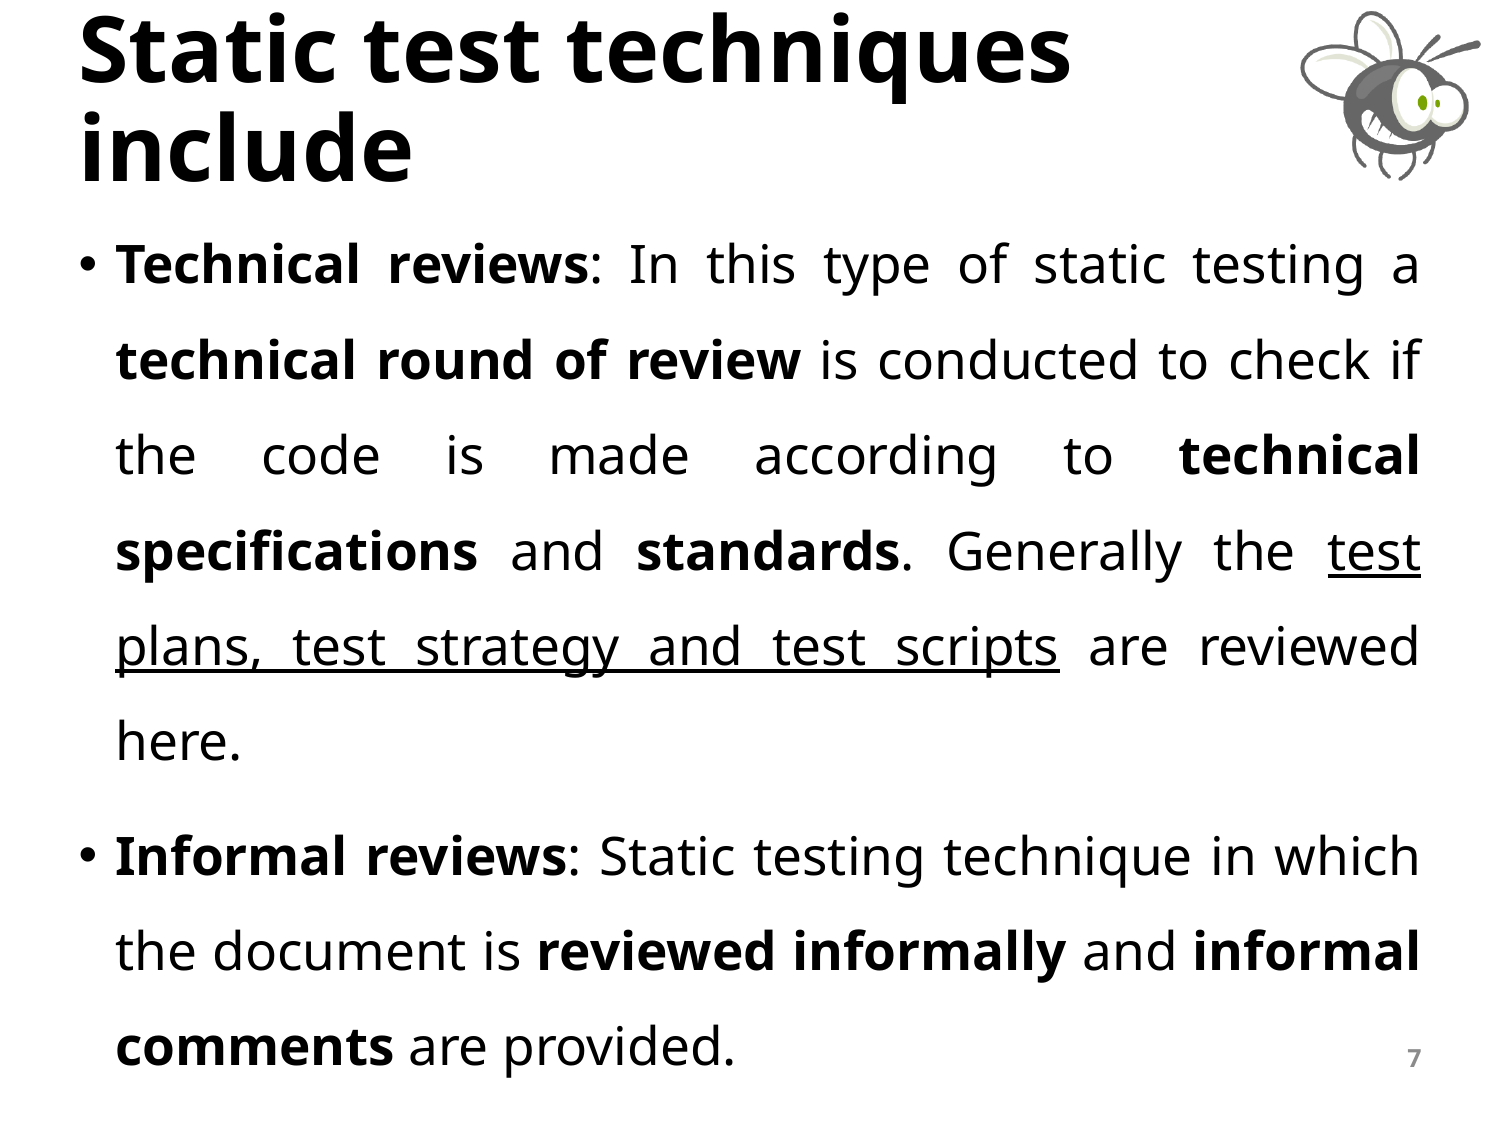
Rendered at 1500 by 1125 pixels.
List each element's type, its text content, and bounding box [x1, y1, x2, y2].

slide_number 7 [1275, 1029, 1437, 1090]
list Technical reviews: In this type of static testing a technical round of review is conducted to check if the code is made according to technical specifications and standards. Generally the test plans, test strategy and test scripts are reviewed here. Informal reviews: Static testing technique in which the document is reviewed informally and informal comments are provided. [63, 191, 1437, 1090]
picture [1291, 1, 1488, 187]
title Static test techniques include [63, 43, 1437, 161]
